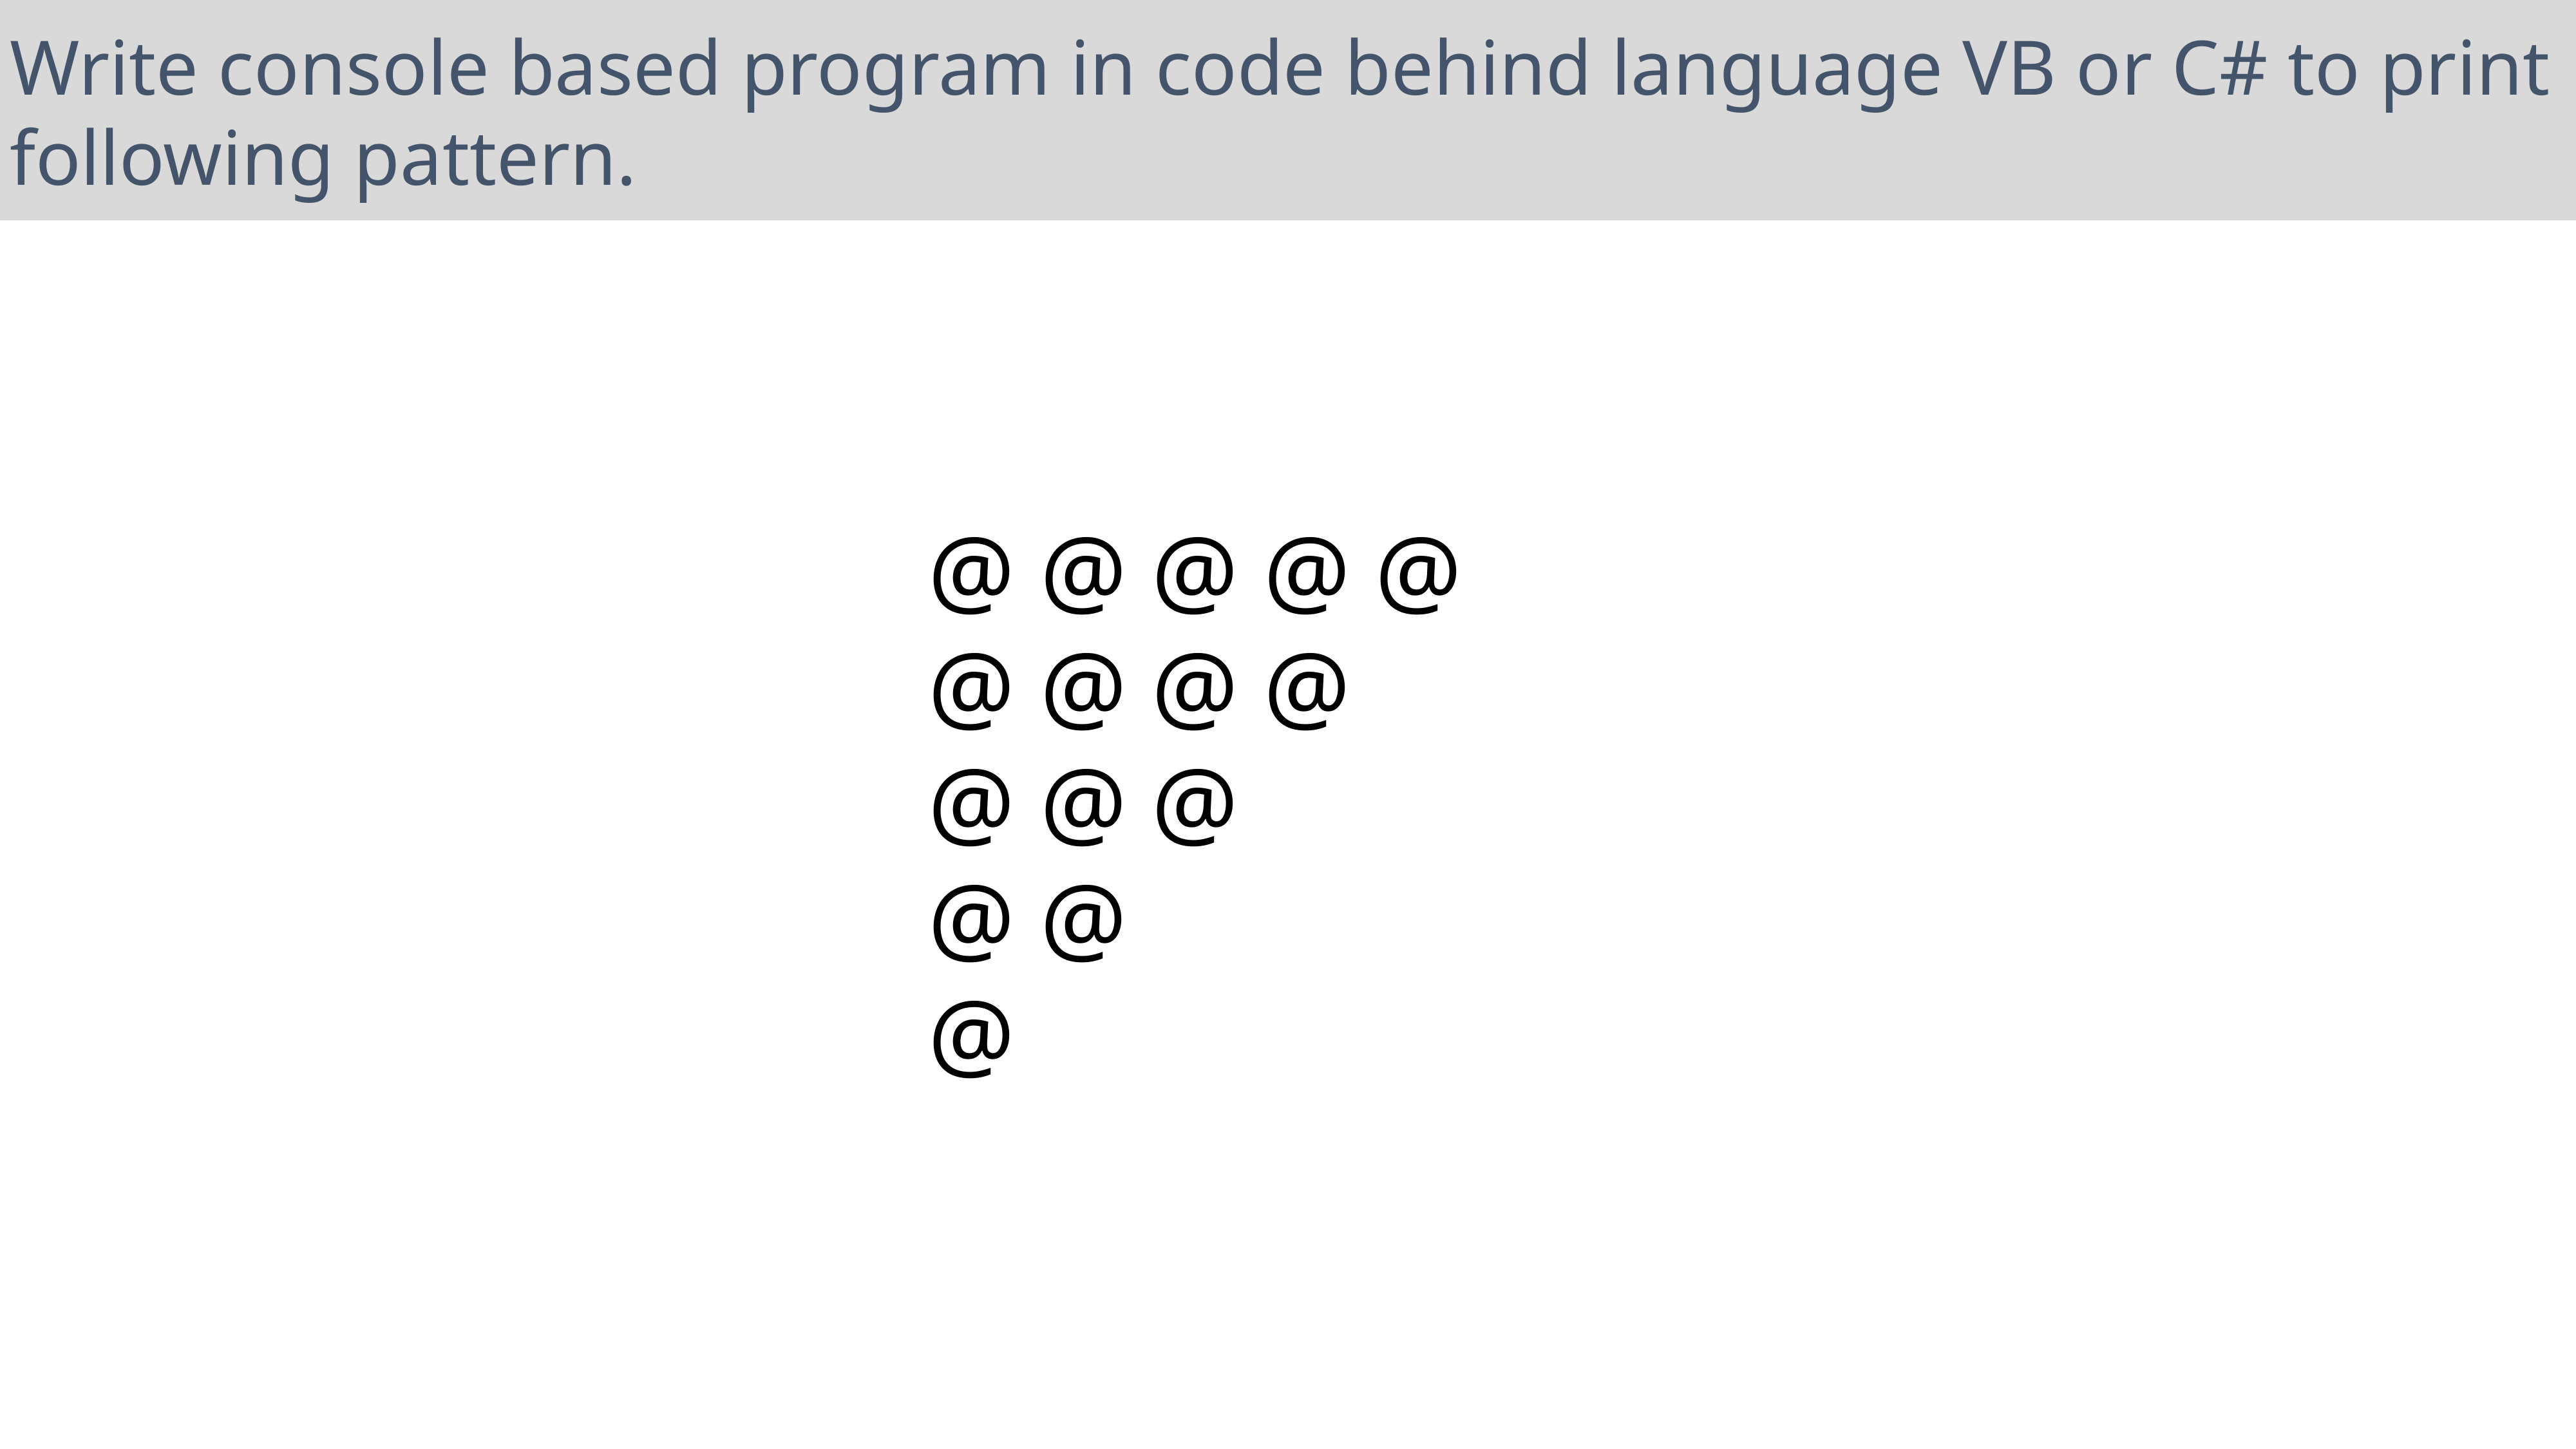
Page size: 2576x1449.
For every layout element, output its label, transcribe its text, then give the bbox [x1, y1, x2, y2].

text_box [0, 0, 2576, 221]
text_box @ @ @ @ @ @ @ @ @ @ @ @ @ @ @ [918, 505, 1473, 1094]
